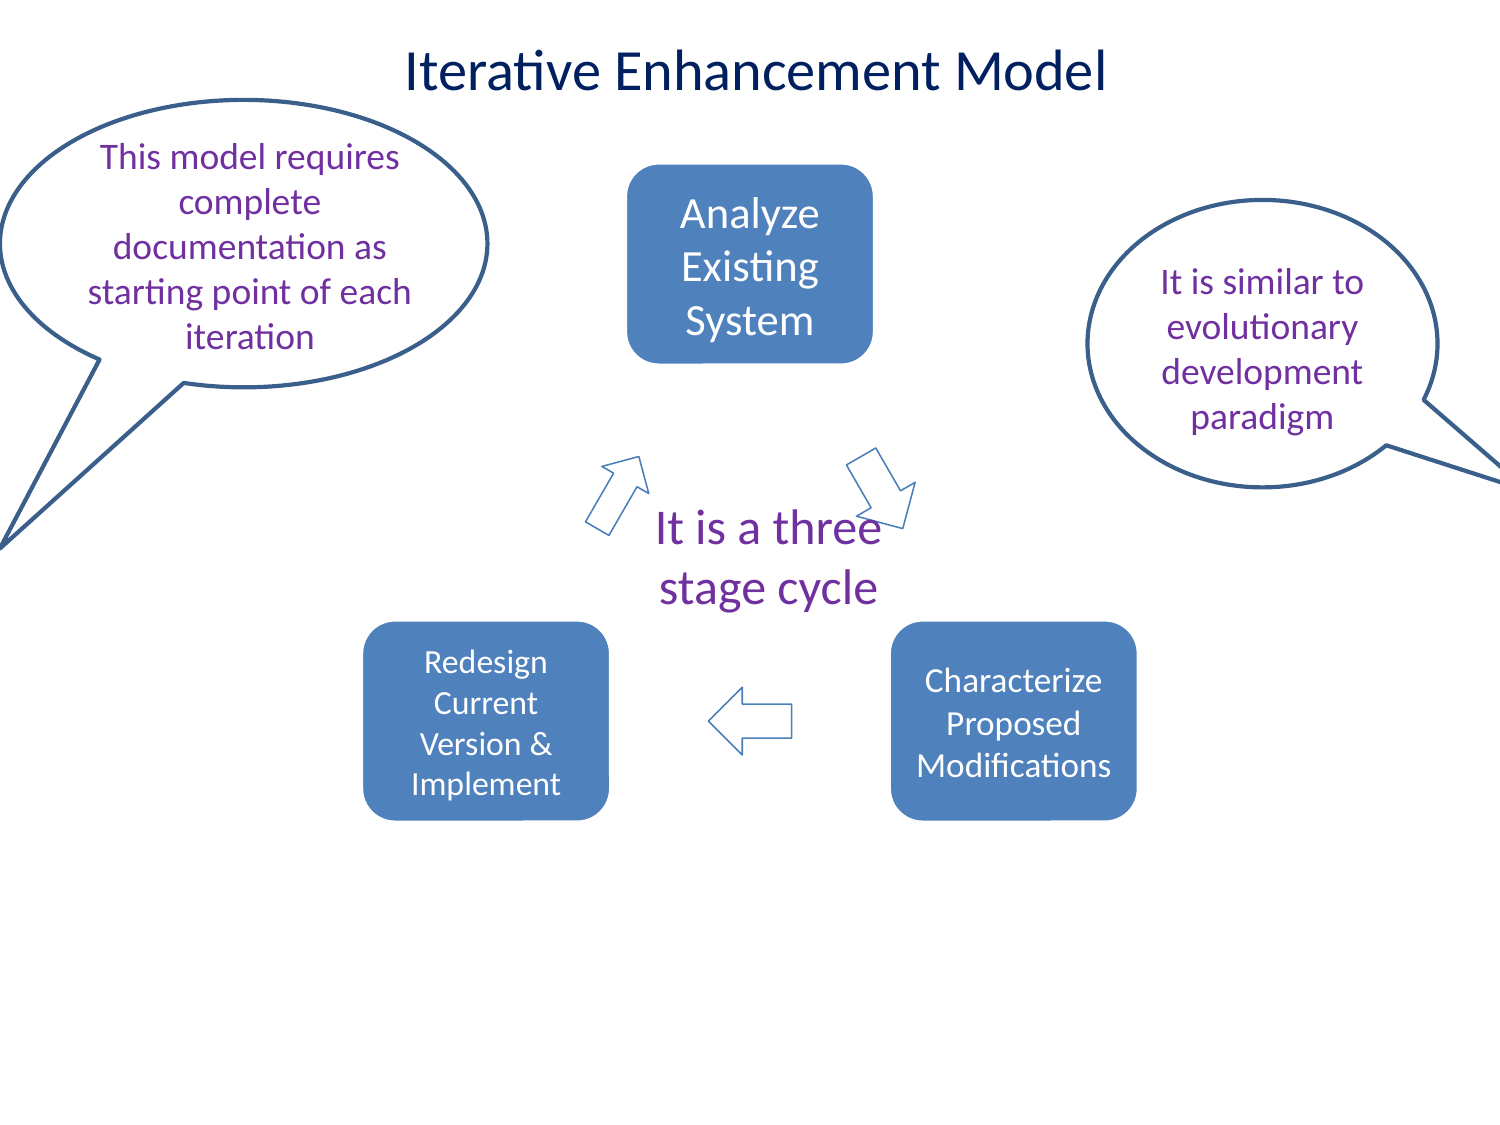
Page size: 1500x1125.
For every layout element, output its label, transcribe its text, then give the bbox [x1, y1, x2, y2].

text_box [249, 162, 1251, 976]
text_box [1254, 197, 1398, 249]
text_box [0, 365, 244, 551]
text_box It is similar to evolutionary development paradigm [1254, 249, 1413, 445]
text_box This model requires complete documentation as starting point of each iteration [50, 124, 450, 365]
text_box Iterative Enhancement Model [224, 24, 1288, 110]
text_box [1254, 266, 1500, 490]
text_box [102, 97, 385, 124]
text_box [0, 153, 50, 334]
